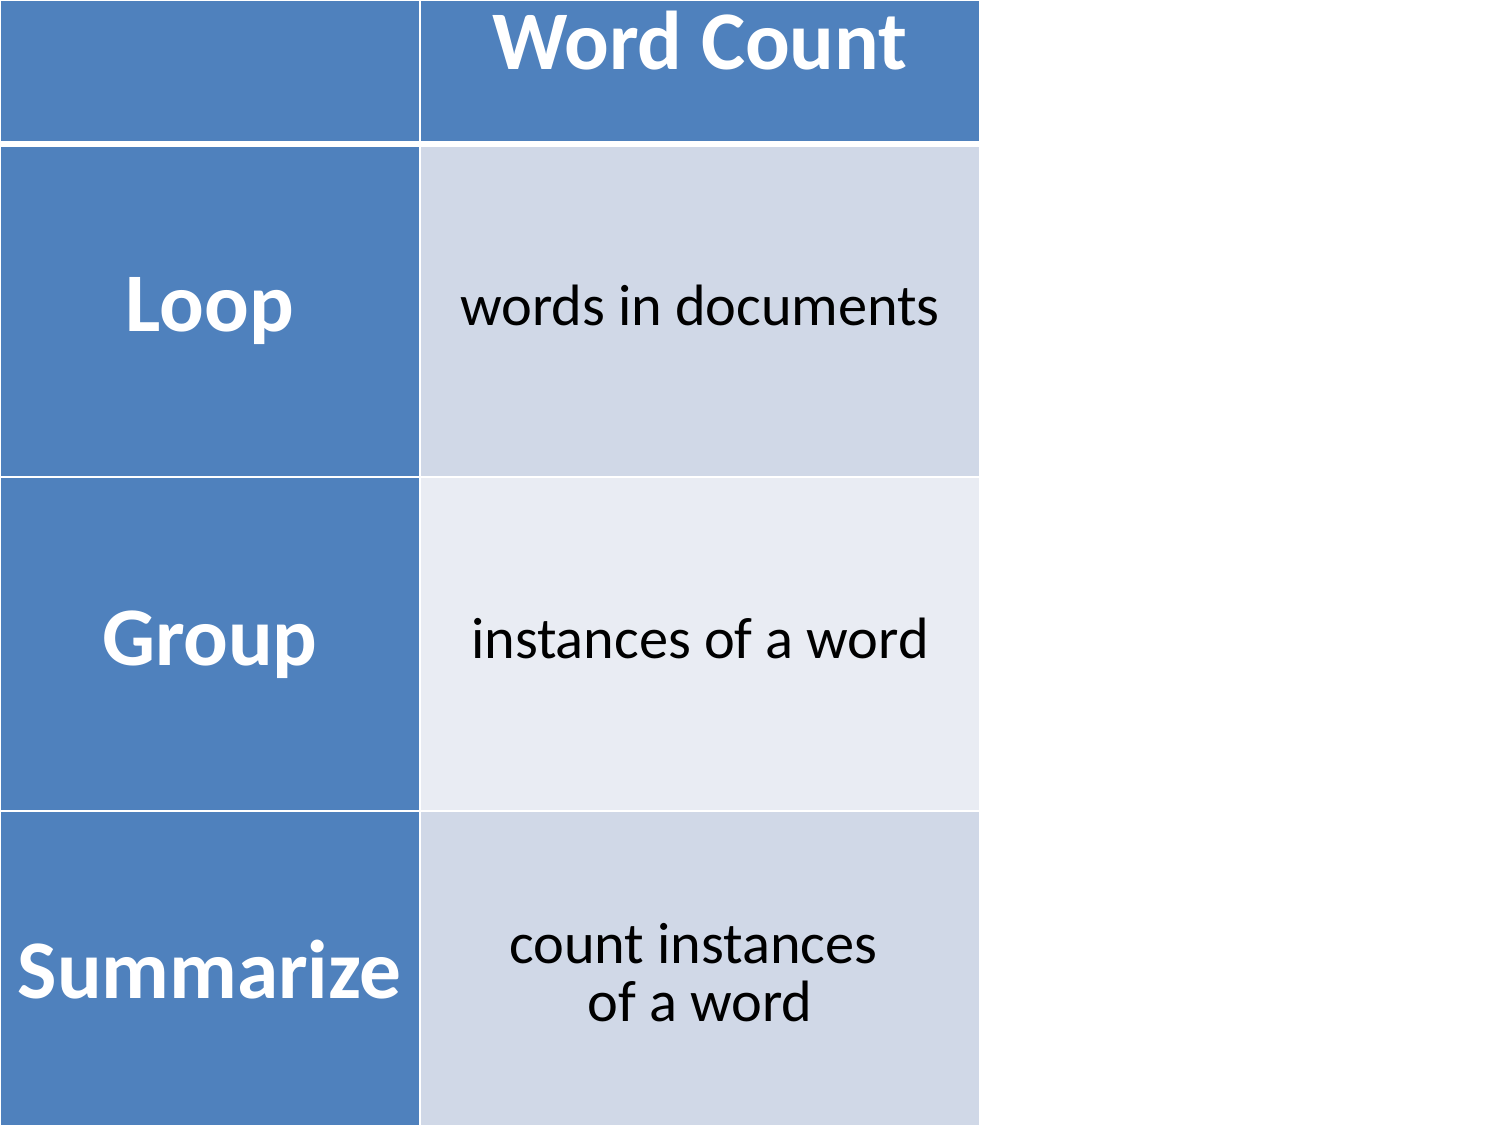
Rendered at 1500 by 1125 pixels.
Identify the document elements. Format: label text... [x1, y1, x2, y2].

table_header [1, 1, 419, 141]
table_cell count instances of a word [421, 812, 979, 1125]
table_cell words in documents [421, 147, 979, 476]
table_header Word Count [421, 1, 979, 141]
table_cell Group [1, 478, 419, 810]
table_cell instances of a word [421, 478, 979, 810]
table_cell Summarize [1, 812, 419, 1125]
table_cell Loop [1, 147, 419, 476]
